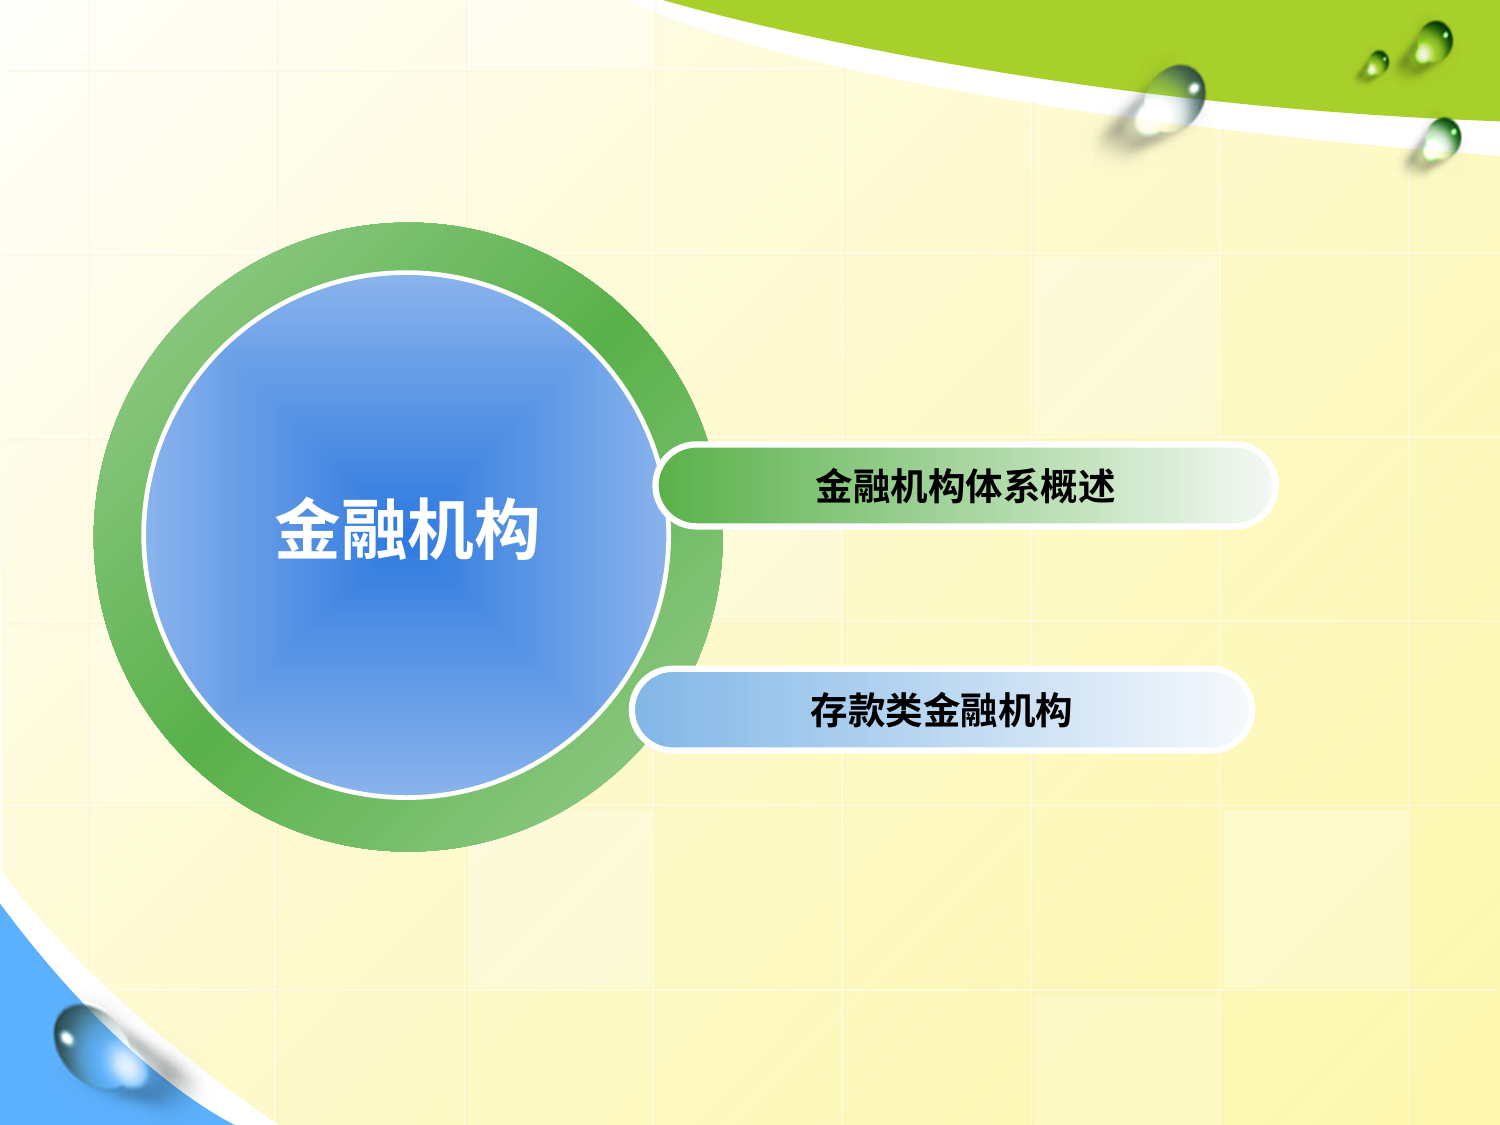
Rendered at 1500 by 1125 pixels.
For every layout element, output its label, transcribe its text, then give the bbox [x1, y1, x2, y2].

text_box [143, 272, 669, 798]
text_box 金融机构 [259, 480, 557, 576]
text_box [93, 222, 723, 852]
text_box 金融机构体系概述 [655, 444, 1276, 527]
picture [0, 918, 230, 1125]
picture [1055, 0, 1500, 306]
text_box 存款类金融机构 [631, 668, 1253, 751]
